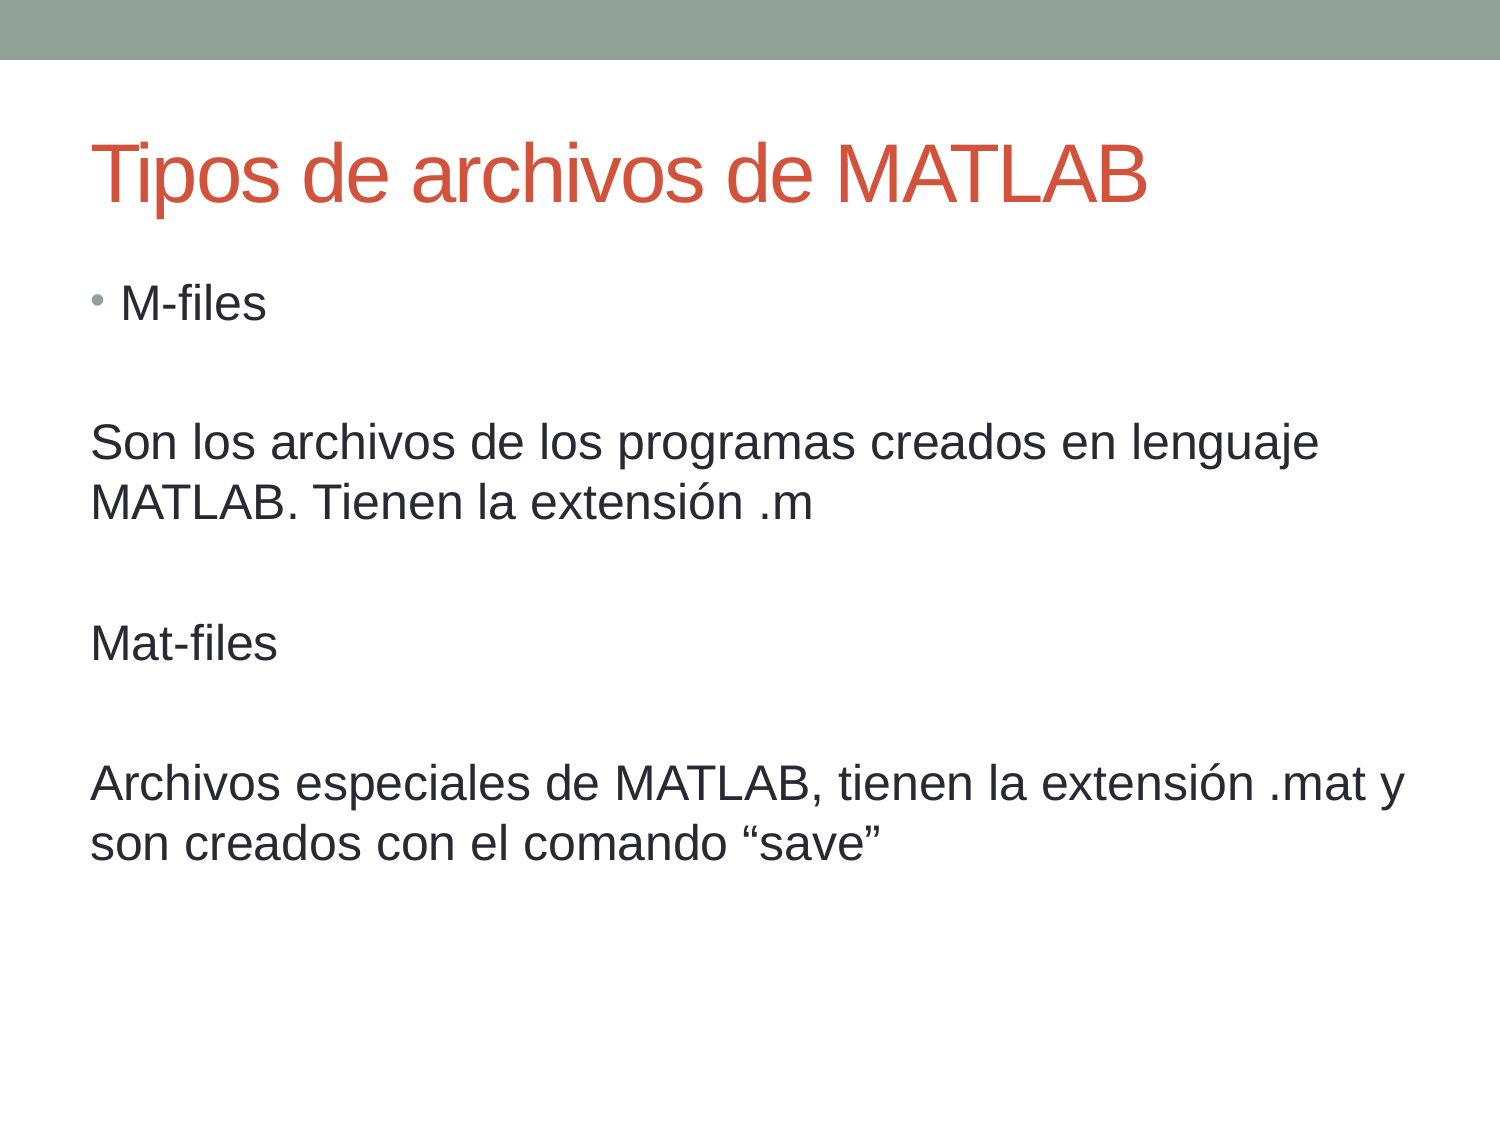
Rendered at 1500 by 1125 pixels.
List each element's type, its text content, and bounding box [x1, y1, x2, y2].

title Tipos de archivos de MATLAB [75, 87, 1425, 250]
list M-files Son los archivos de los programas creados en lenguaje MATLAB. Tienen la extensión .m Mat-files Archivos especiales de MATLAB, tienen la extensión .mat y son creados con el comando “save” [75, 262, 1425, 1063]
